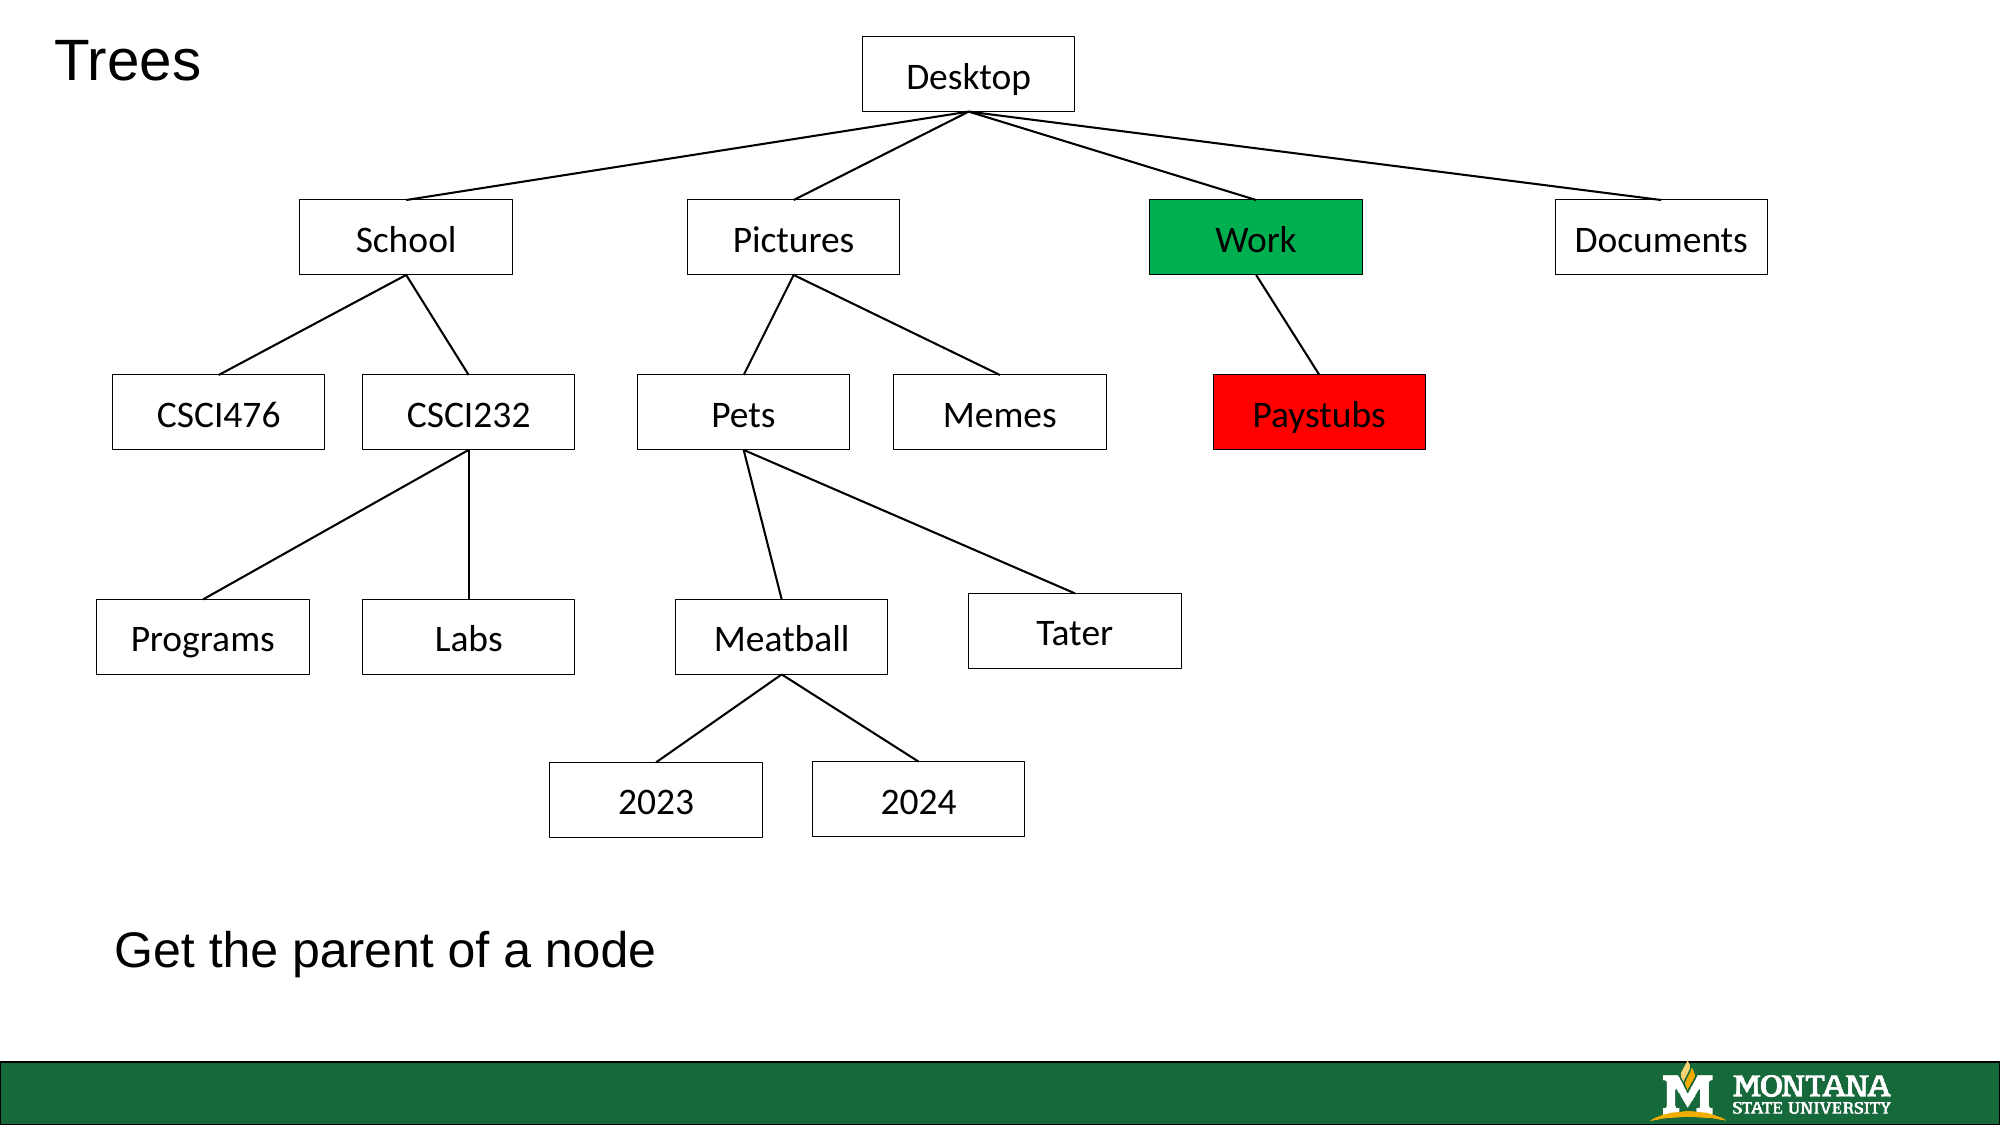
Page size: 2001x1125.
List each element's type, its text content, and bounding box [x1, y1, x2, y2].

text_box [218, 274, 404, 376]
text_box Desktop [860, 35, 1077, 109]
text_box Trees [39, 15, 217, 100]
text_box Labs [360, 597, 577, 676]
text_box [1255, 274, 1320, 376]
text_box Meatball [673, 597, 890, 672]
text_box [405, 111, 792, 201]
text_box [655, 674, 779, 763]
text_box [781, 674, 919, 762]
text_box Pets [635, 373, 852, 452]
text_box 2023 [548, 760, 764, 839]
text_box Paystubs [1211, 373, 1428, 452]
text_box Tater [967, 591, 1183, 670]
text_box Work [1148, 209, 1364, 277]
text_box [1892, 1060, 2000, 1125]
text_box Get the parent of a node [99, 910, 672, 986]
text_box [793, 274, 1001, 376]
text_box Documents [1553, 198, 1770, 277]
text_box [743, 274, 792, 376]
text_box School [298, 198, 514, 277]
text_box Memes [892, 373, 1108, 452]
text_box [202, 449, 468, 600]
text_box Programs [95, 597, 311, 676]
text_box CSCI232 [360, 373, 577, 452]
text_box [0, 1060, 1647, 1125]
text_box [405, 274, 469, 376]
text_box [743, 449, 1076, 594]
text_box CSCI476 [110, 373, 327, 452]
text_box 2024 [810, 760, 1027, 839]
text_box Pictures [685, 209, 902, 277]
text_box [968, 111, 1662, 201]
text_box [793, 111, 965, 201]
picture [1649, 1060, 1892, 1122]
